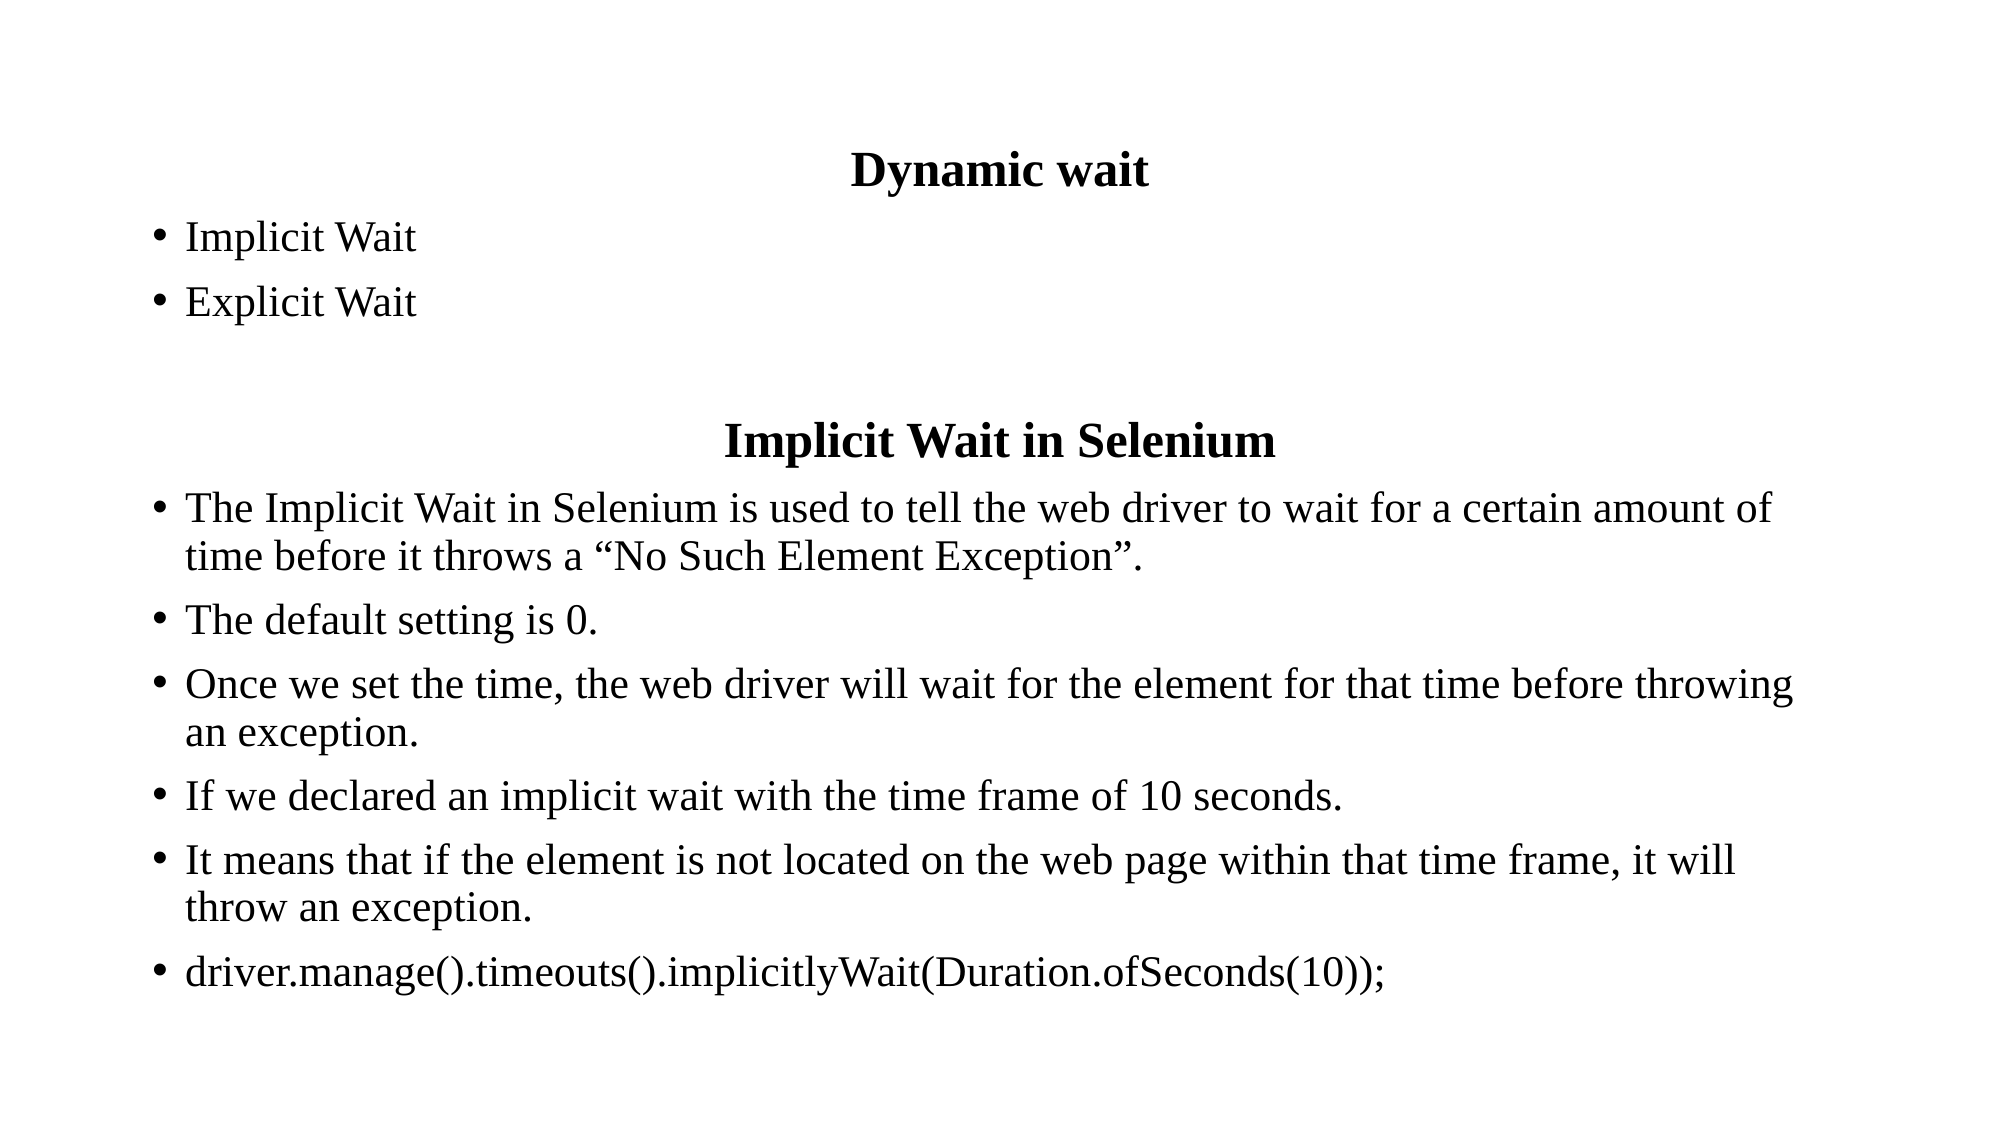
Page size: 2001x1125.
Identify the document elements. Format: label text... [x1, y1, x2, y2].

list Dynamic wait Implicit Wait Explicit Wait Implicit Wait in Selenium The Implicit Wait in Selenium is used to tell the web driver to wait for a certain amount of time before it throws a “No Such Element Exception”. The default setting is 0. Once we set the time, the web driver will wait for the element for that time before throwing an exception. If we declared an implicit wait with the time frame of 10 seconds. It means that if the element is not located on the web page within that time frame, it will throw an exception. driver.manage().timeouts().implicitlyWait(Duration.ofSeconds(10)); [137, 135, 1863, 1014]
